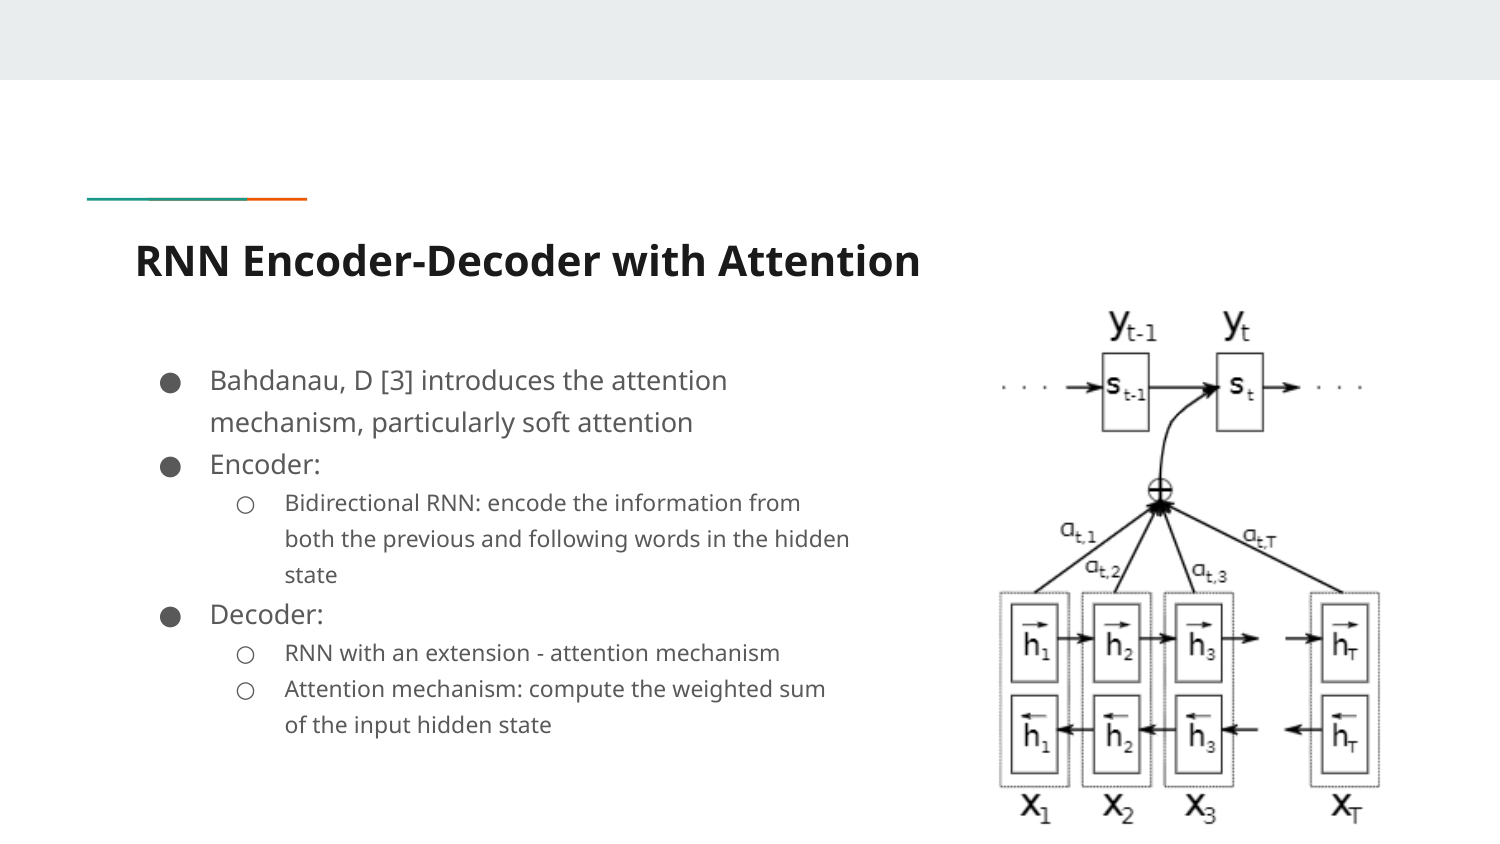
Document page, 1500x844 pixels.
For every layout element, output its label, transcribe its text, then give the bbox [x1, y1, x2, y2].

title RNN Encoder-Decoder with Attention [119, 216, 1381, 305]
picture [973, 295, 1396, 844]
list Bahdanau, D [3] introduces the attention mechanism, particularly soft attention Encoder: Bidirectional RNN: encode the information from both the previous and following words in the hidden state Decoder: RNN with an extension - attention mechanism Attention mechanism: compute the weighted sum of the input hidden state [119, 341, 869, 759]
